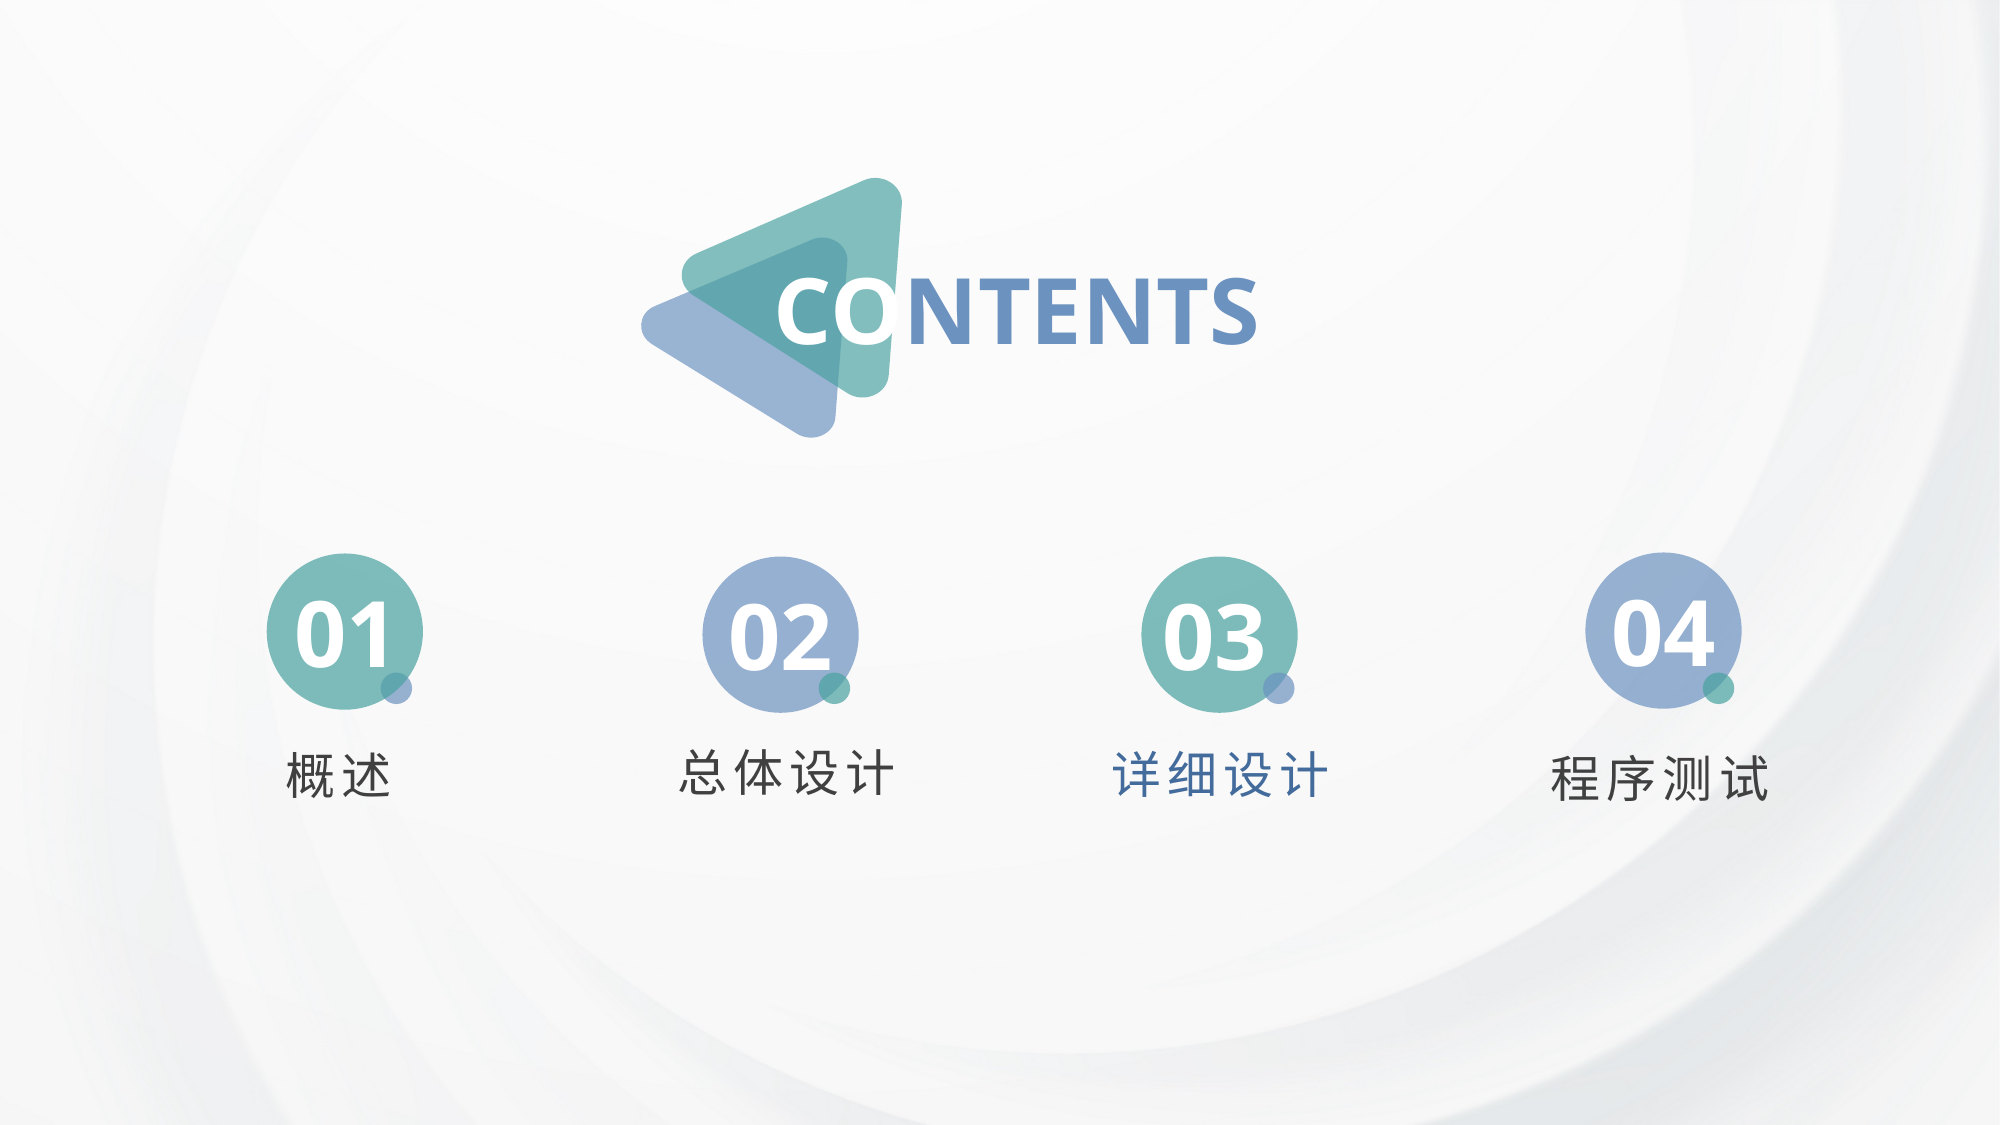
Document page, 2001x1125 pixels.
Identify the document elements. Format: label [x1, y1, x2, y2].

text_box [628, 173, 901, 428]
picture [0, 0, 2000, 1125]
